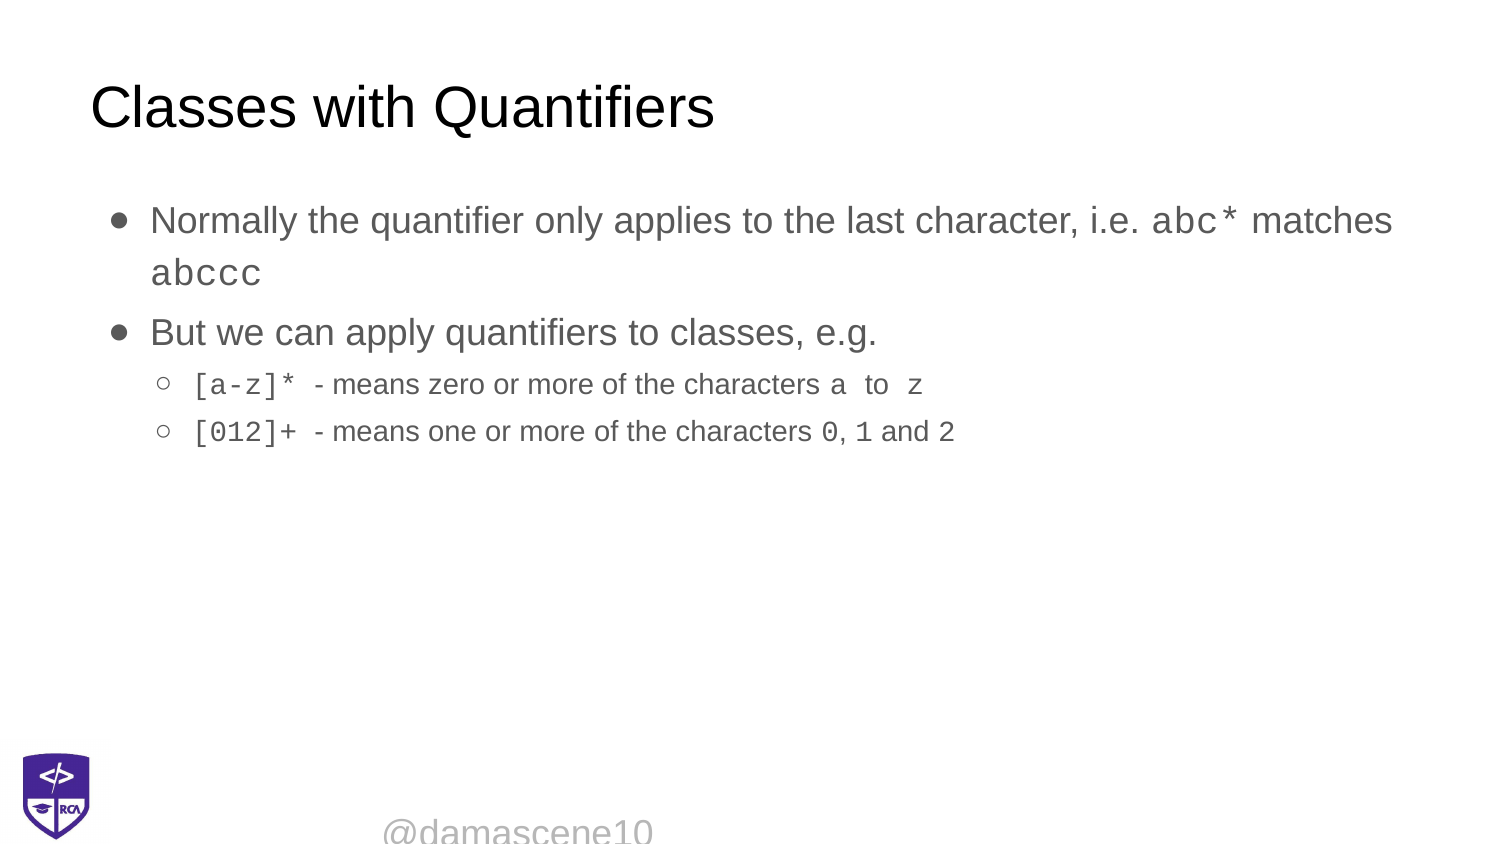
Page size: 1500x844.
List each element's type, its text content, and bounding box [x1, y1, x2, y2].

title Classes with Quantifiers [75, 33, 1425, 175]
list Normally the quantifier only applies to the last character, i.e. abc* matches abccc But we can apply quantifiers to classes, e.g. [a-z]* - means zero or more of the characters a to z [012]+ - means one or more of the characters 0, 1 and 2 [75, 182, 1425, 740]
picture [0, 739, 111, 844]
